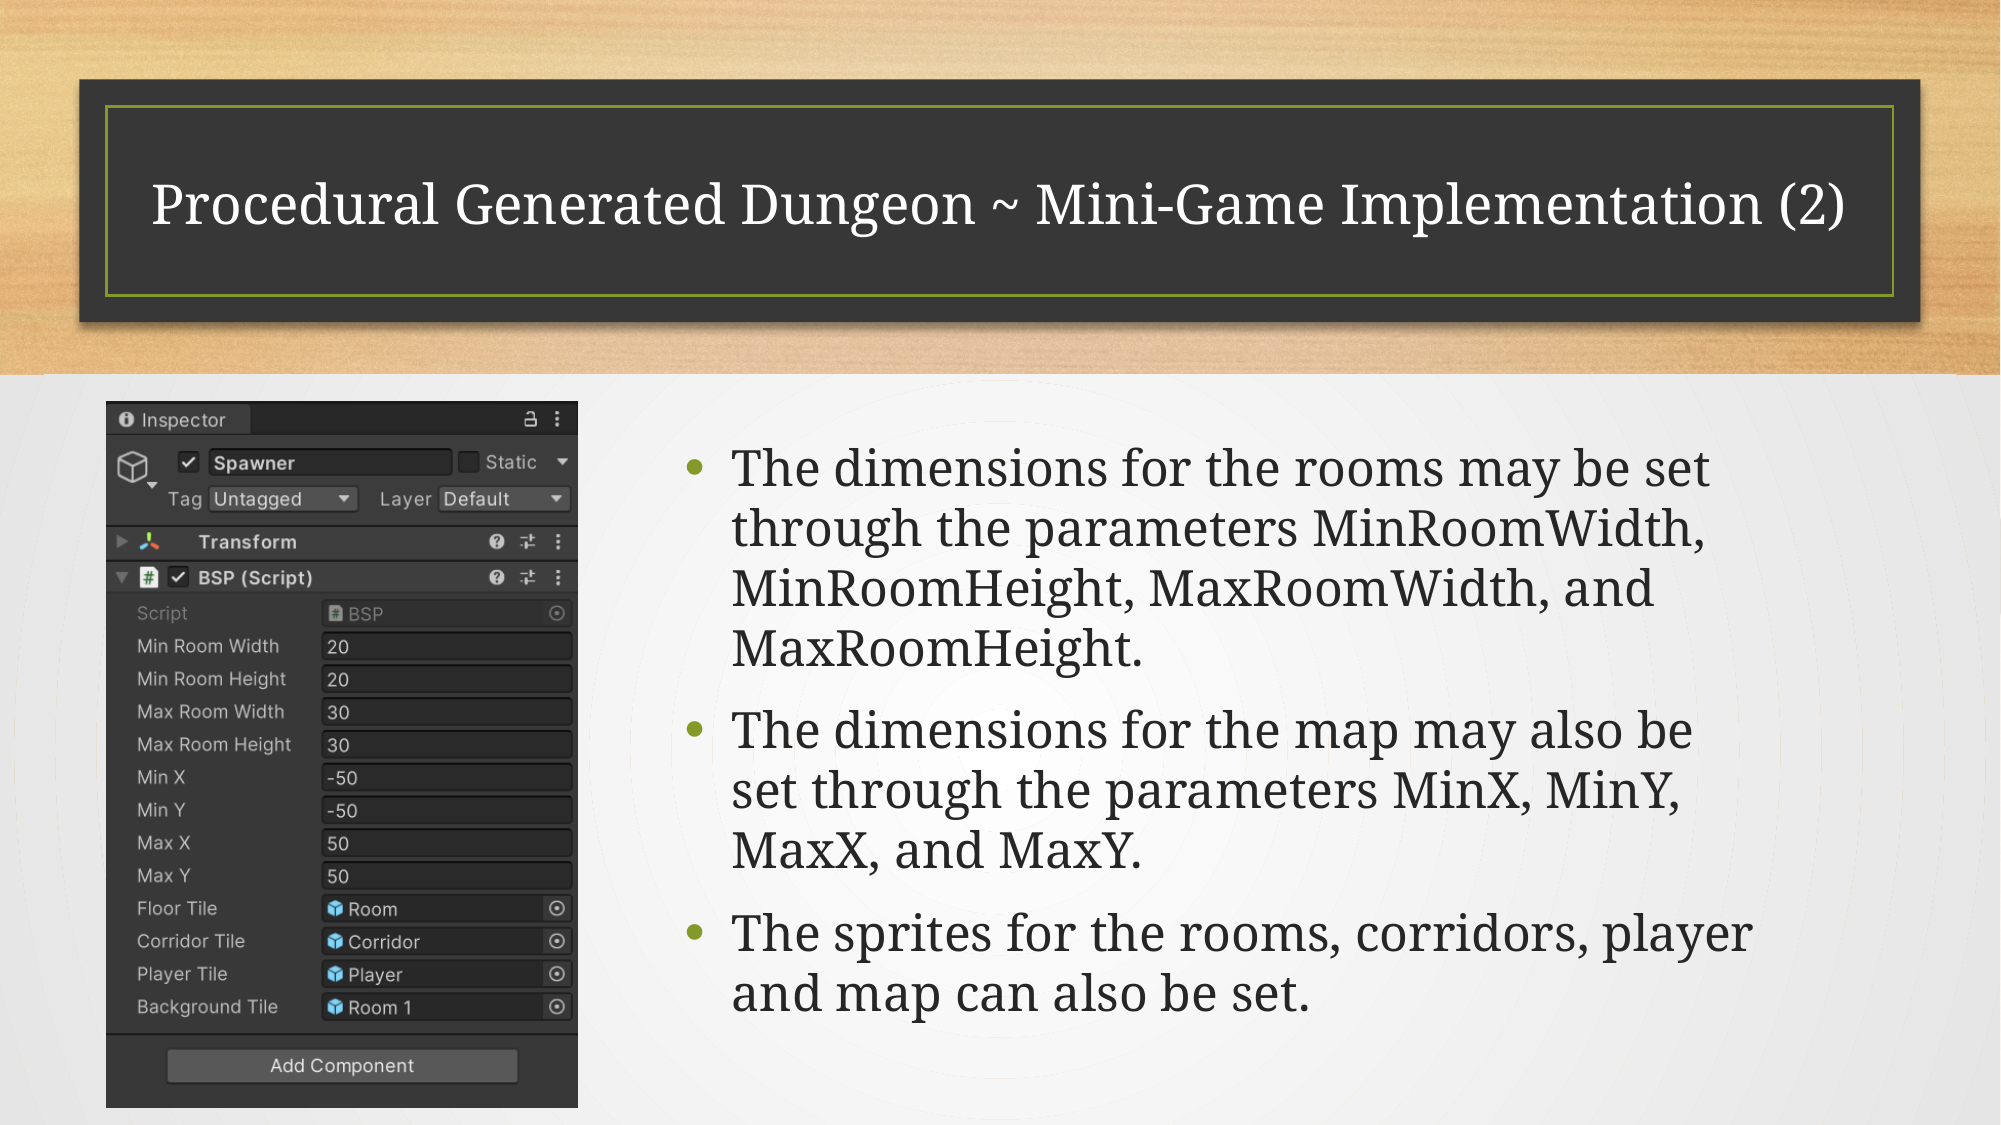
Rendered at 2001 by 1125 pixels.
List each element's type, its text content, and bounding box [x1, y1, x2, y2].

list The dimensions for the rooms may be set through the parameters MinRoomWidth, MinRoomHeight, MaxRoomWidth, and MaxRoomHeight. The dimensions for the map may also be set through the parameters MinX, MinY, MaxX, and MaxY. The sprites for the rooms, corridors, player and map can also be set. [669, 346, 1788, 1034]
picture [106, 401, 578, 1108]
text_box [0, 0, 2000, 374]
text_box [0, 374, 2000, 1125]
text_box [106, 106, 1894, 296]
text_box [78, 78, 1922, 323]
